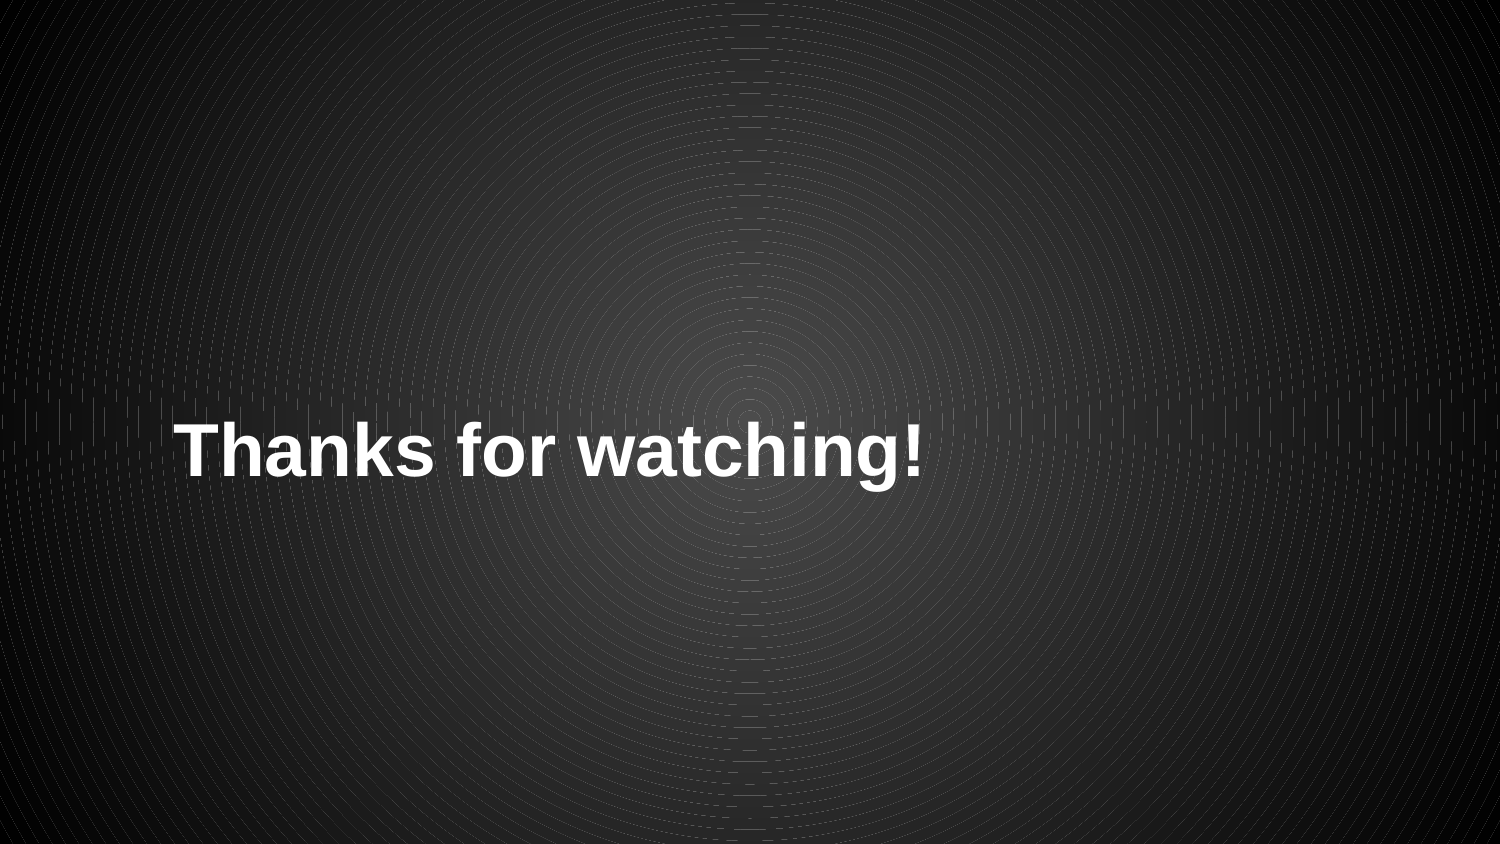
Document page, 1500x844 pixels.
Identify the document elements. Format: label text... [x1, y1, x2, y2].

title Thanks for watching! [158, 365, 1500, 507]
